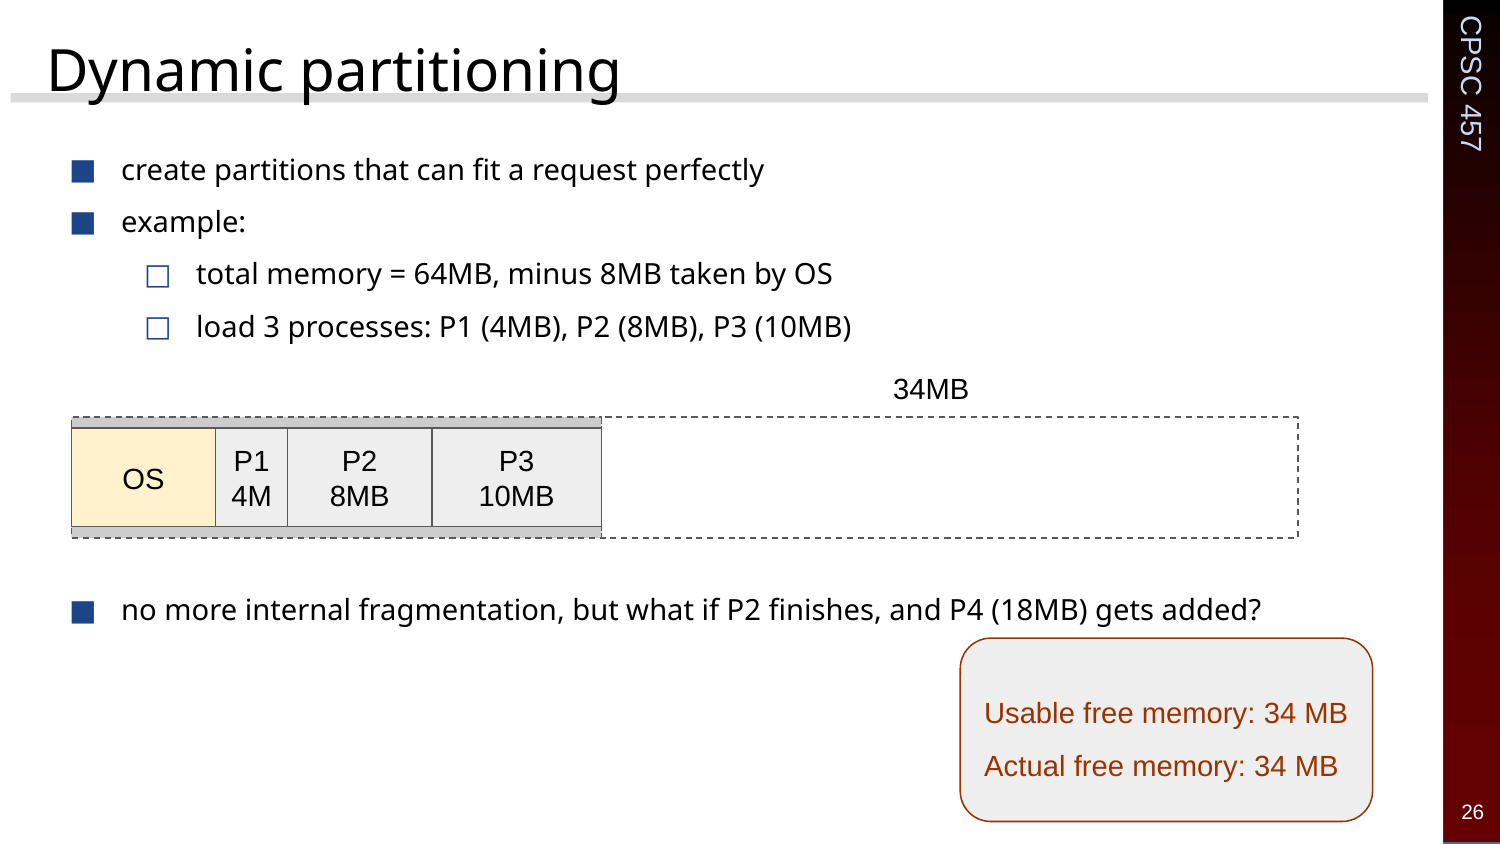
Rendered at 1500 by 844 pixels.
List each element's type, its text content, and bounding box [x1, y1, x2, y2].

text_box [71, 416, 601, 428]
text_box 34MB [657, 359, 1206, 416]
text_box P3 10MB [431, 428, 601, 527]
picture [1443, 0, 1500, 844]
title Dynamic partitioning [31, 17, 1429, 112]
text_box OS [71, 428, 216, 527]
text_box [601, 416, 1298, 538]
list create partitions that can fit a request perfectly example: total memory = 64MB, minus 8MB taken by OS load 3 processes: P1 (4MB), P2 (8MB), P3 (10MB) no more internal fragmentation, but what if P2 finishes, and P4 (18MB) gets added? [31, 118, 1429, 838]
text_box [71, 527, 601, 538]
text_box Usable free memory: 34 MB Actual free memory: 34 MB [960, 638, 1373, 822]
text_box P2 8MB [287, 428, 431, 527]
text_box P1 4M [216, 428, 287, 527]
